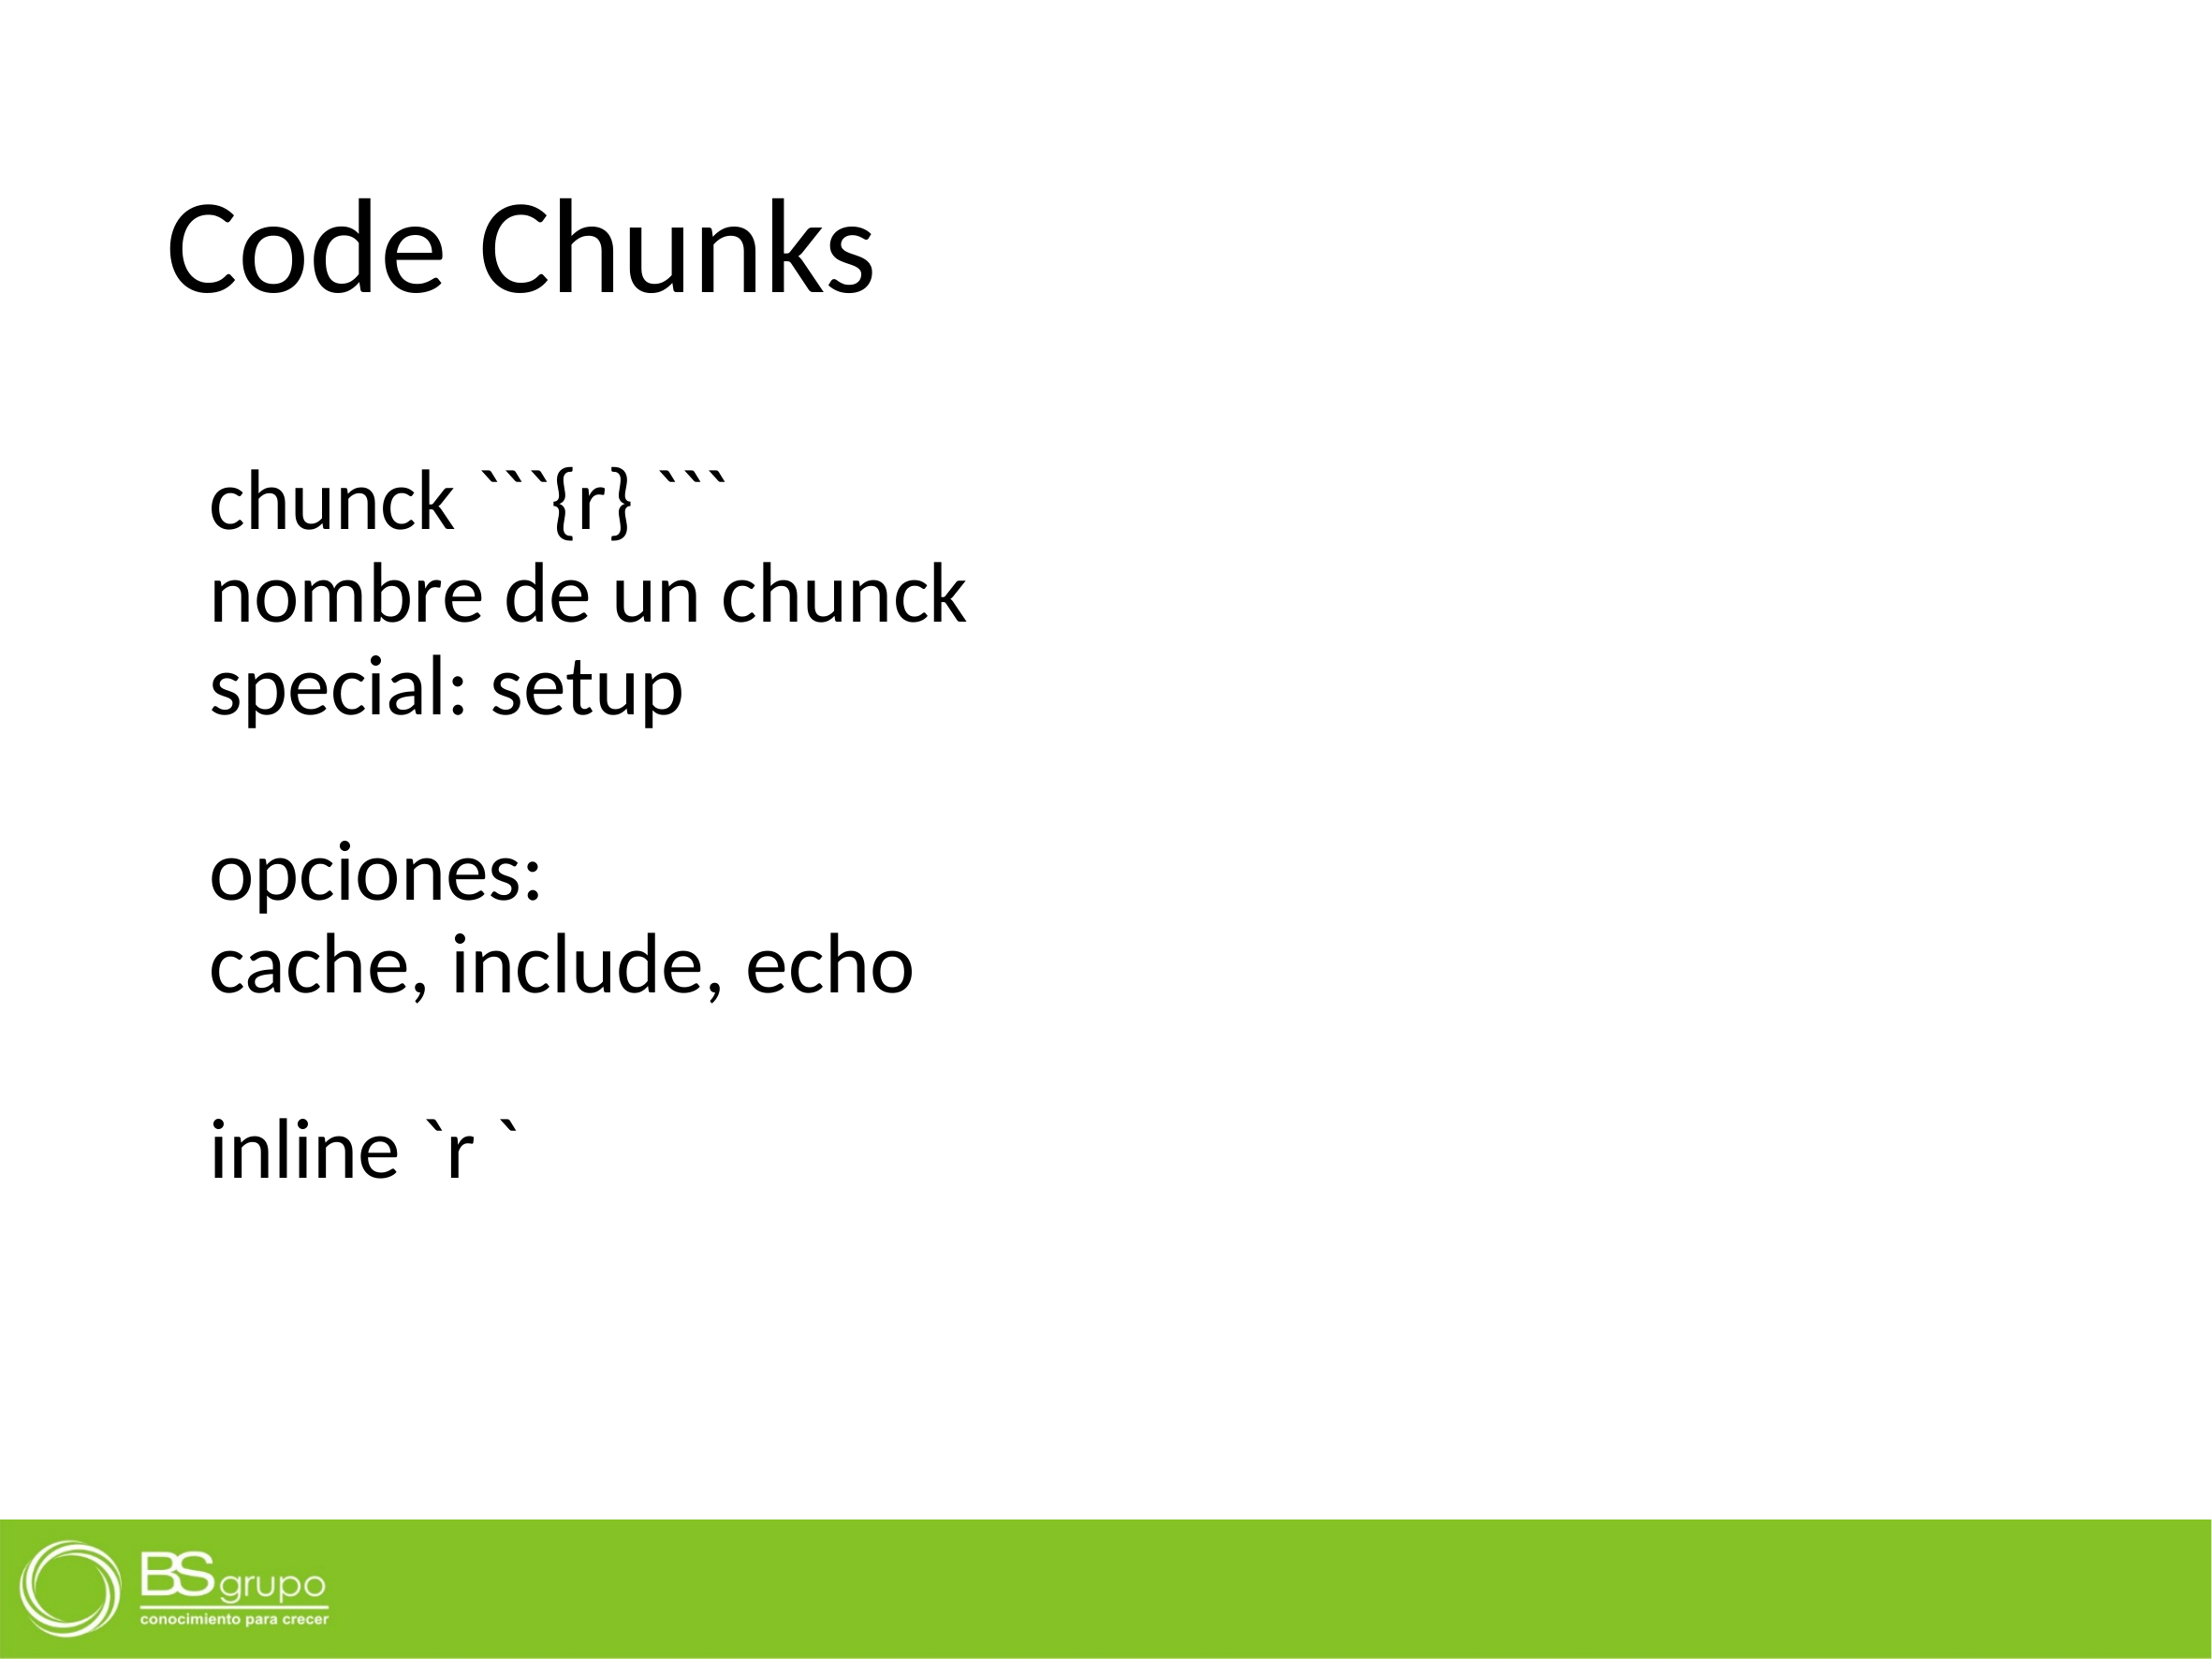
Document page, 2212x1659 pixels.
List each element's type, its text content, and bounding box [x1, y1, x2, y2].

title Code Chunks [152, 88, 2059, 409]
list chunck ```{r} ``` nombre de un chunck special: setup opciones: cache, include, echo inline `r ` [152, 441, 2059, 1494]
picture [0, 1520, 2212, 1659]
